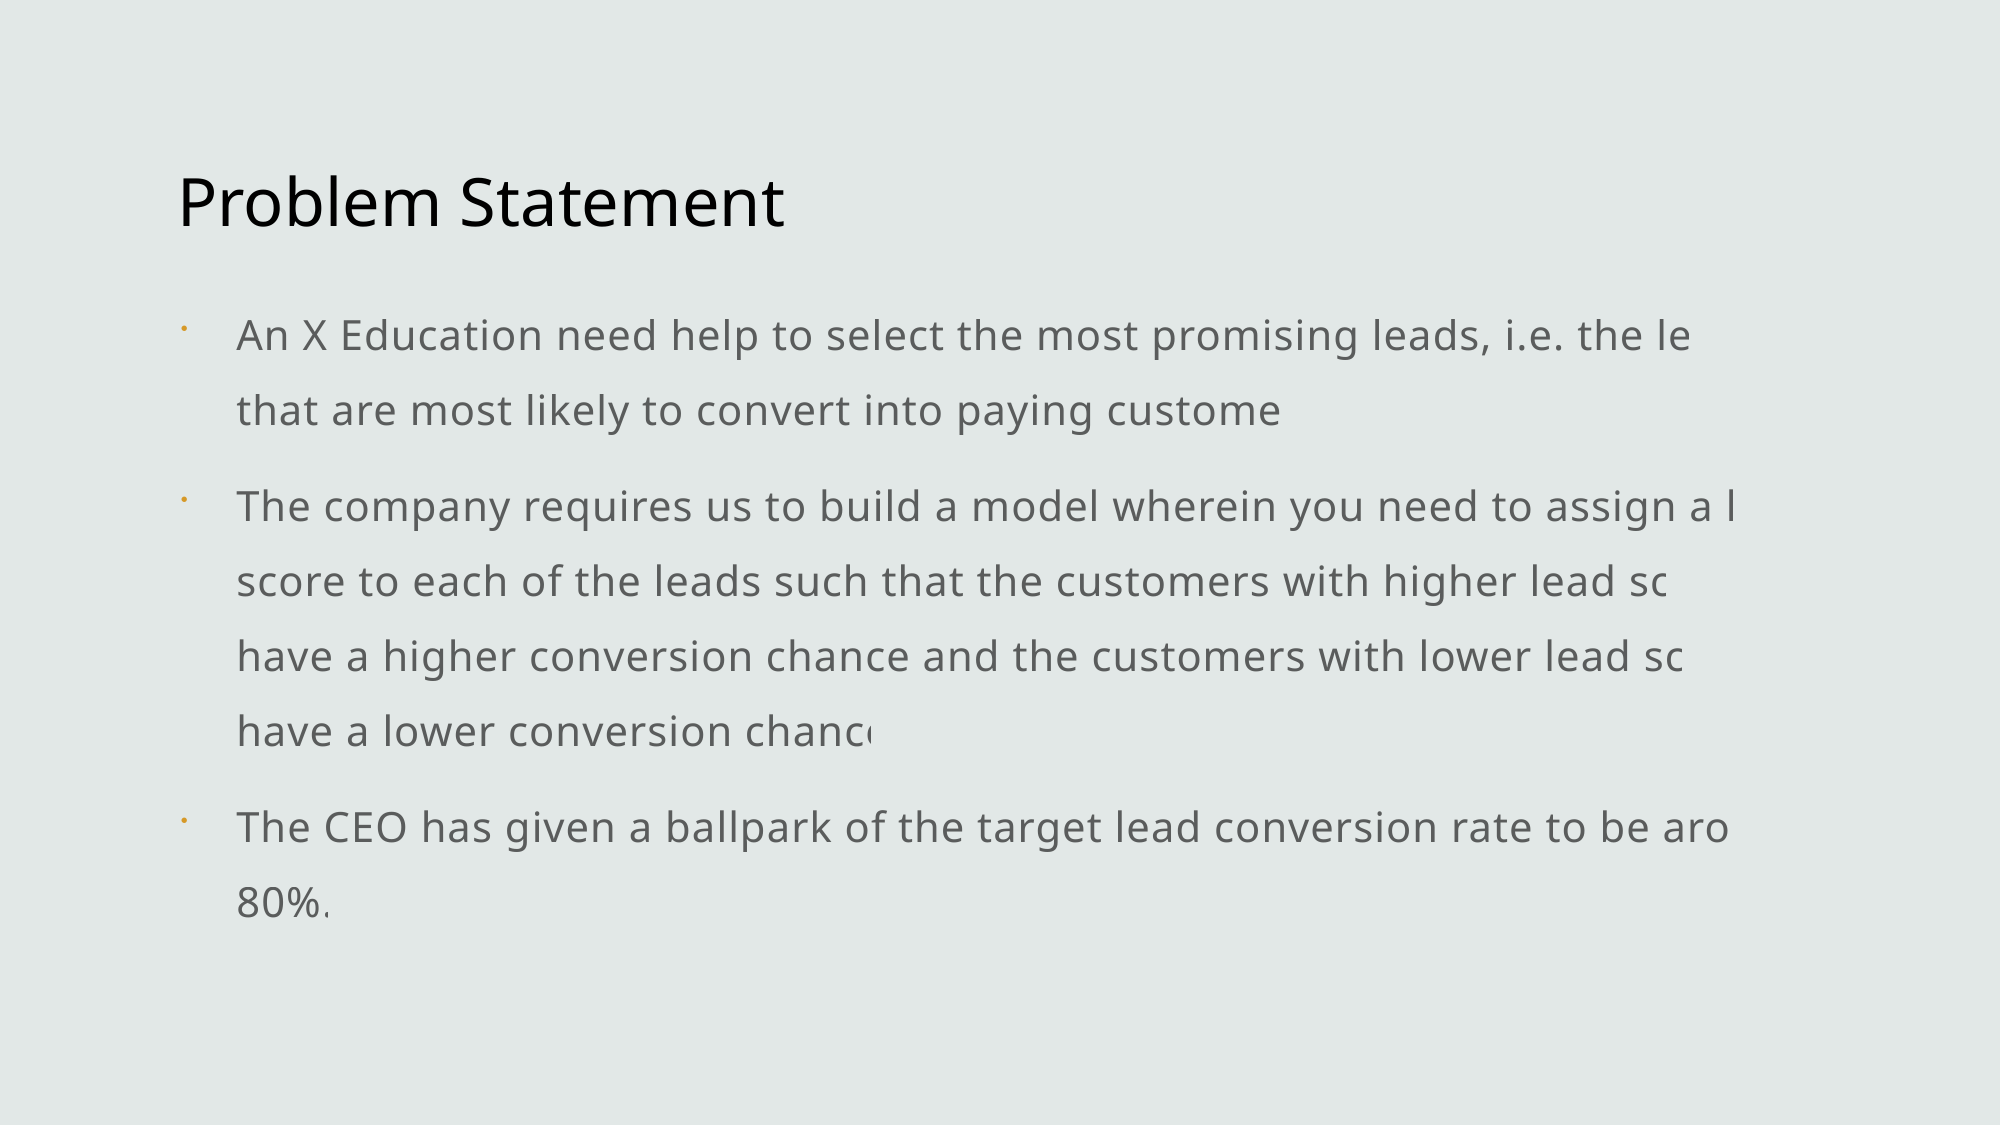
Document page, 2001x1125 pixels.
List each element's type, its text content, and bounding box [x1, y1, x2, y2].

title Problem Statement [162, 64, 1838, 248]
list An X Education need help to select the most promising leads, i.e. the leads that are most likely to convert into paying customers. The company requires us to build a model wherein you need to assign a lead score to each of the leads such that the customers with higher lead score have a higher conversion chance and the customers with lower lead score have a lower conversion chance. The CEO has given a ballpark of the target lead conversion rate to be around 80%. [162, 276, 1838, 940]
